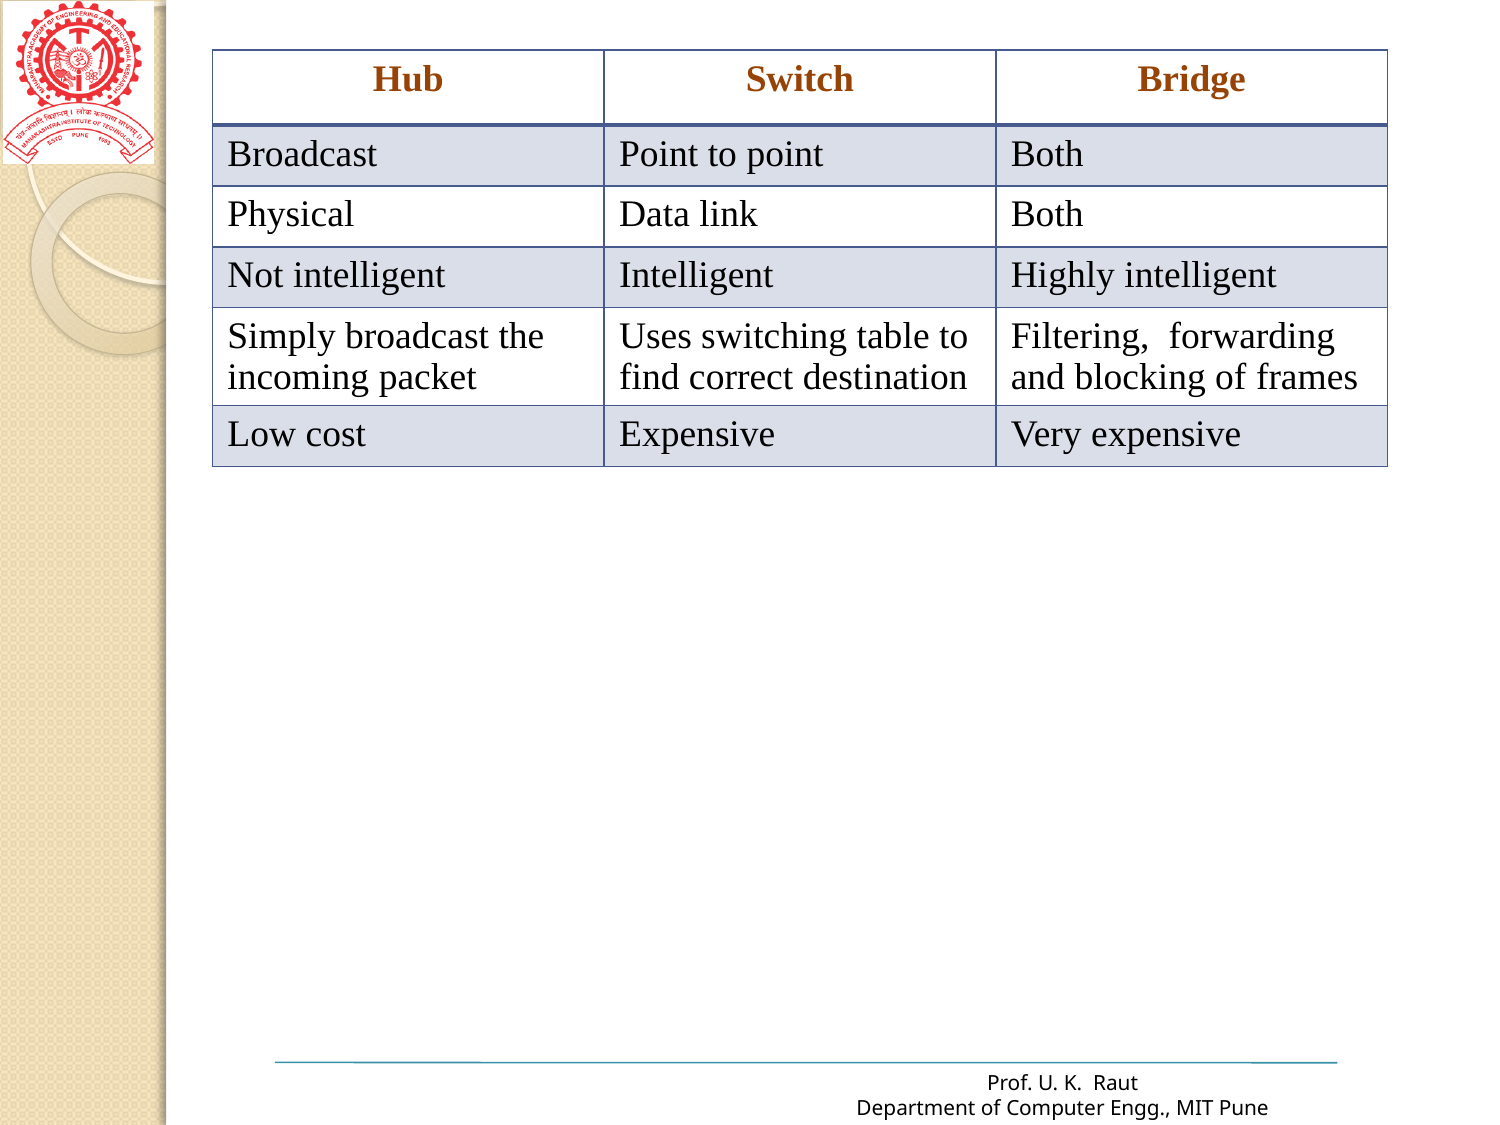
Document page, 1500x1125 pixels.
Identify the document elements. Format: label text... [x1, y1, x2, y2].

table_cell Highly intelligent [997, 248, 1387, 307]
table_cell Point to point [605, 127, 995, 185]
table_cell Filtering, forwarding and blocking of frames [997, 308, 1387, 405]
table_cell Simply broadcast the incoming packet [213, 308, 603, 405]
table_cell Intelligent [605, 248, 995, 307]
table_cell Low cost [213, 406, 603, 466]
table_header Bridge [997, 51, 1387, 123]
table_cell Not intelligent [213, 248, 603, 307]
table_cell Both [997, 127, 1387, 185]
table_header Hub [213, 51, 603, 123]
table_cell Very expensive [997, 406, 1387, 466]
table_cell Expensive [605, 406, 995, 466]
table_cell Broadcast [213, 127, 603, 185]
table_header Switch [605, 51, 995, 123]
table_cell Physical [213, 187, 603, 246]
table_cell Data link [605, 187, 995, 246]
picture [3, 1, 154, 164]
table_cell Uses switching table to find correct destination [605, 308, 995, 405]
table_cell Both [997, 187, 1387, 246]
